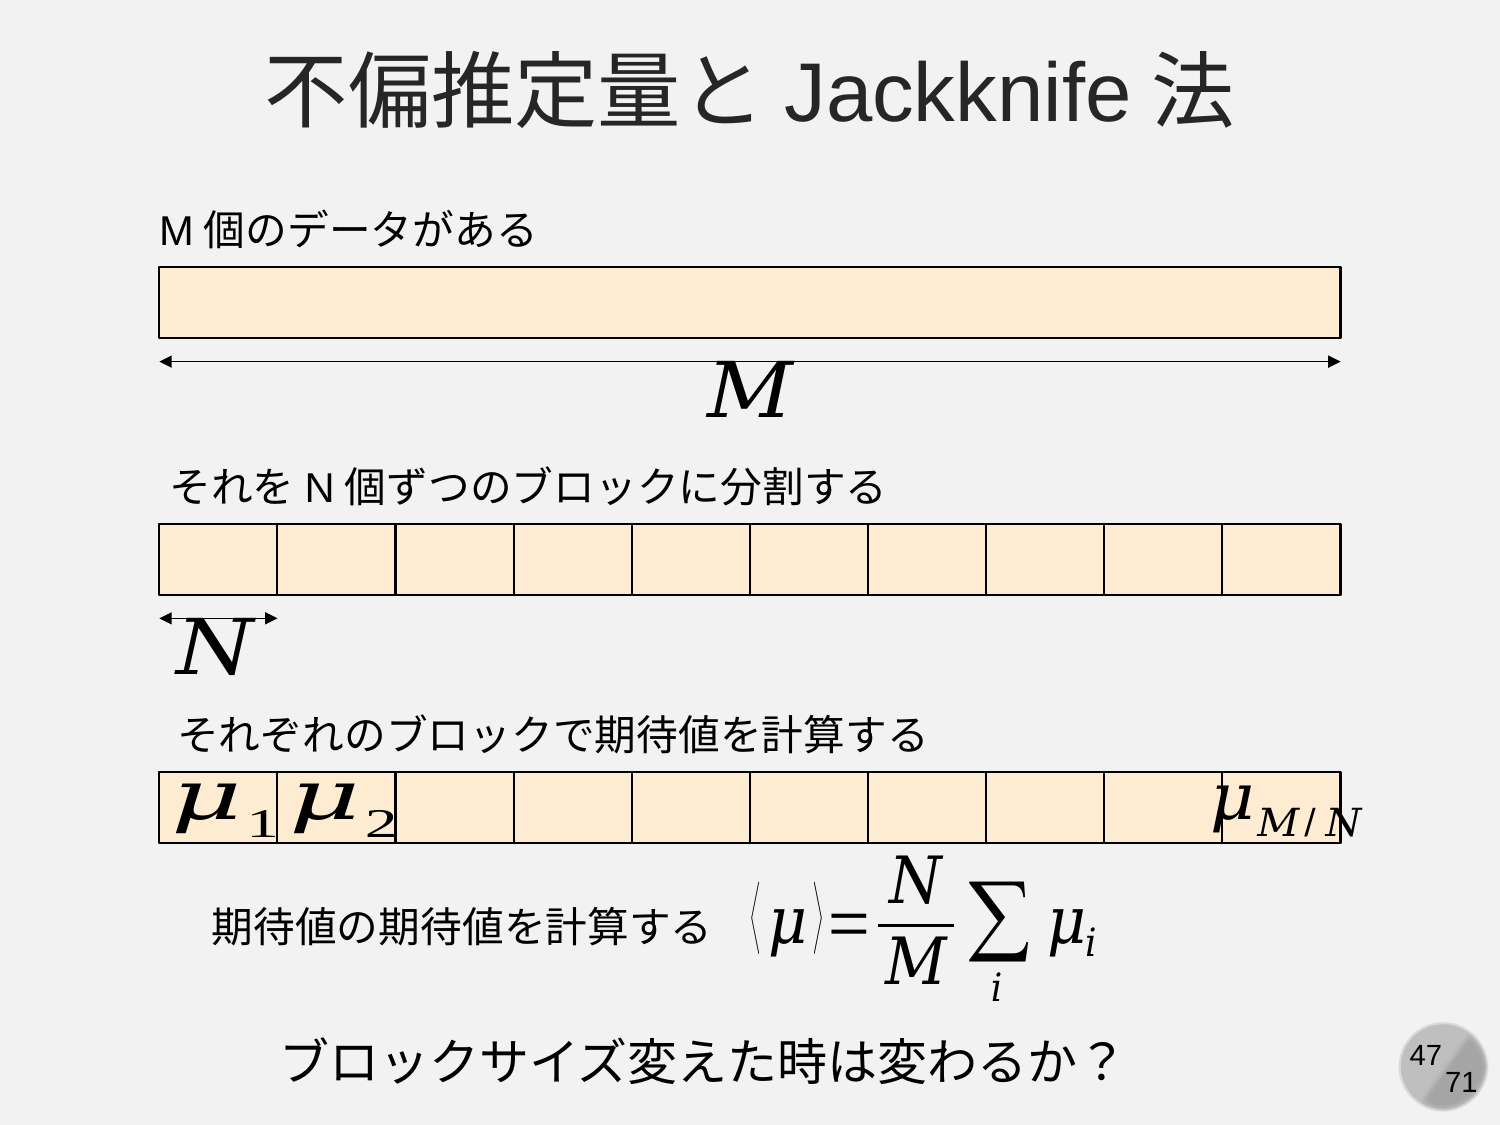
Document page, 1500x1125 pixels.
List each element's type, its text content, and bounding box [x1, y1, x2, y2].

text_box [867, 771, 985, 844]
text_box [1103, 771, 1221, 844]
text_box [513, 771, 631, 844]
text_box [158, 266, 1342, 339]
text_box [395, 771, 513, 844]
text_box [631, 771, 749, 844]
text_box [749, 771, 867, 844]
text_box それぞれのブロックで期待値を計算する [162, 701, 944, 766]
list 不偏推定量とJackknife法 [0, 31, 1500, 155]
text_box [867, 523, 985, 596]
text_box [158, 523, 276, 596]
text_box [985, 523, 1103, 596]
text_box [513, 523, 631, 596]
text_box [276, 771, 395, 844]
text_box [631, 523, 749, 596]
text_box M個のデータがある [144, 196, 553, 262]
text_box [985, 771, 1103, 844]
text_box [1103, 523, 1221, 596]
text_box 期待値の期待値を計算する [196, 893, 728, 958]
text_box それをN個ずつのブロックに分割する [154, 453, 903, 518]
text_box [158, 771, 276, 844]
text_box [1221, 771, 1342, 844]
text_box [276, 523, 395, 596]
text_box [1221, 523, 1342, 596]
text_box [749, 523, 867, 596]
text_box [395, 523, 513, 596]
